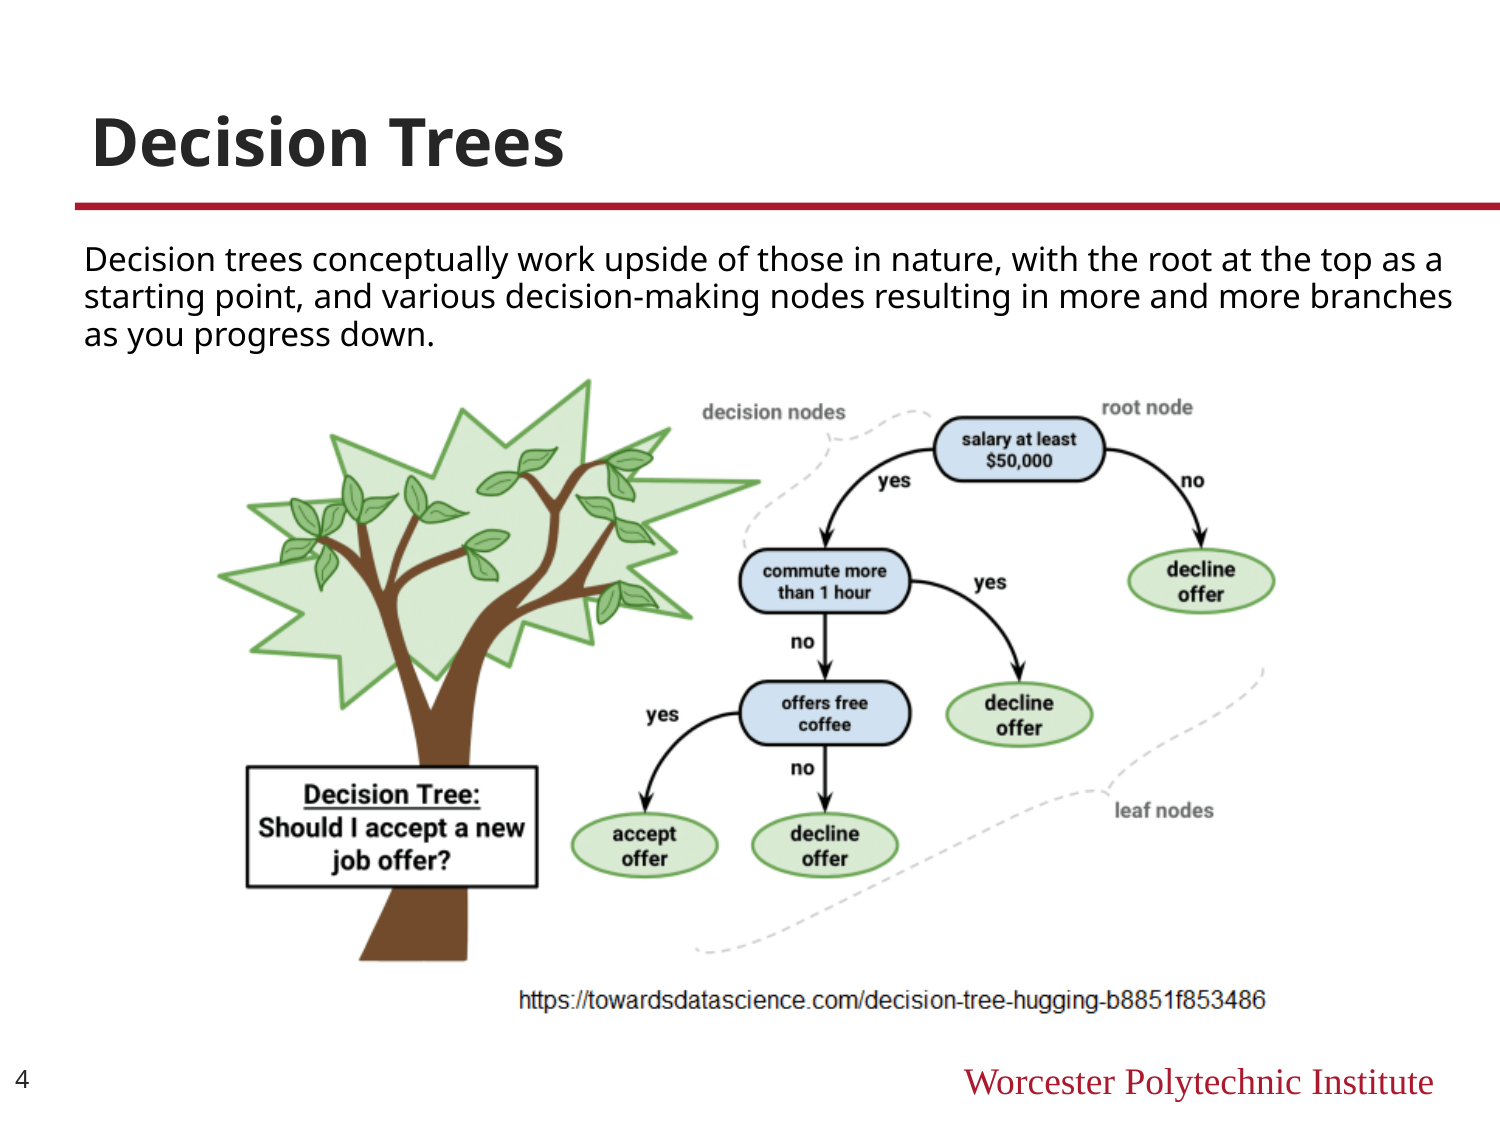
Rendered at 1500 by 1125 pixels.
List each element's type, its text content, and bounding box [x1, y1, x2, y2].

picture [214, 374, 1285, 1023]
slide_number 4 [0, 1047, 75, 1113]
title Decision Trees [75, 56, 1425, 188]
list Decision trees conceptually work upside of those in nature, with the root at the top as a starting point, and various decision-making nodes resulting in more and more branches as you progress down. [69, 233, 1500, 413]
